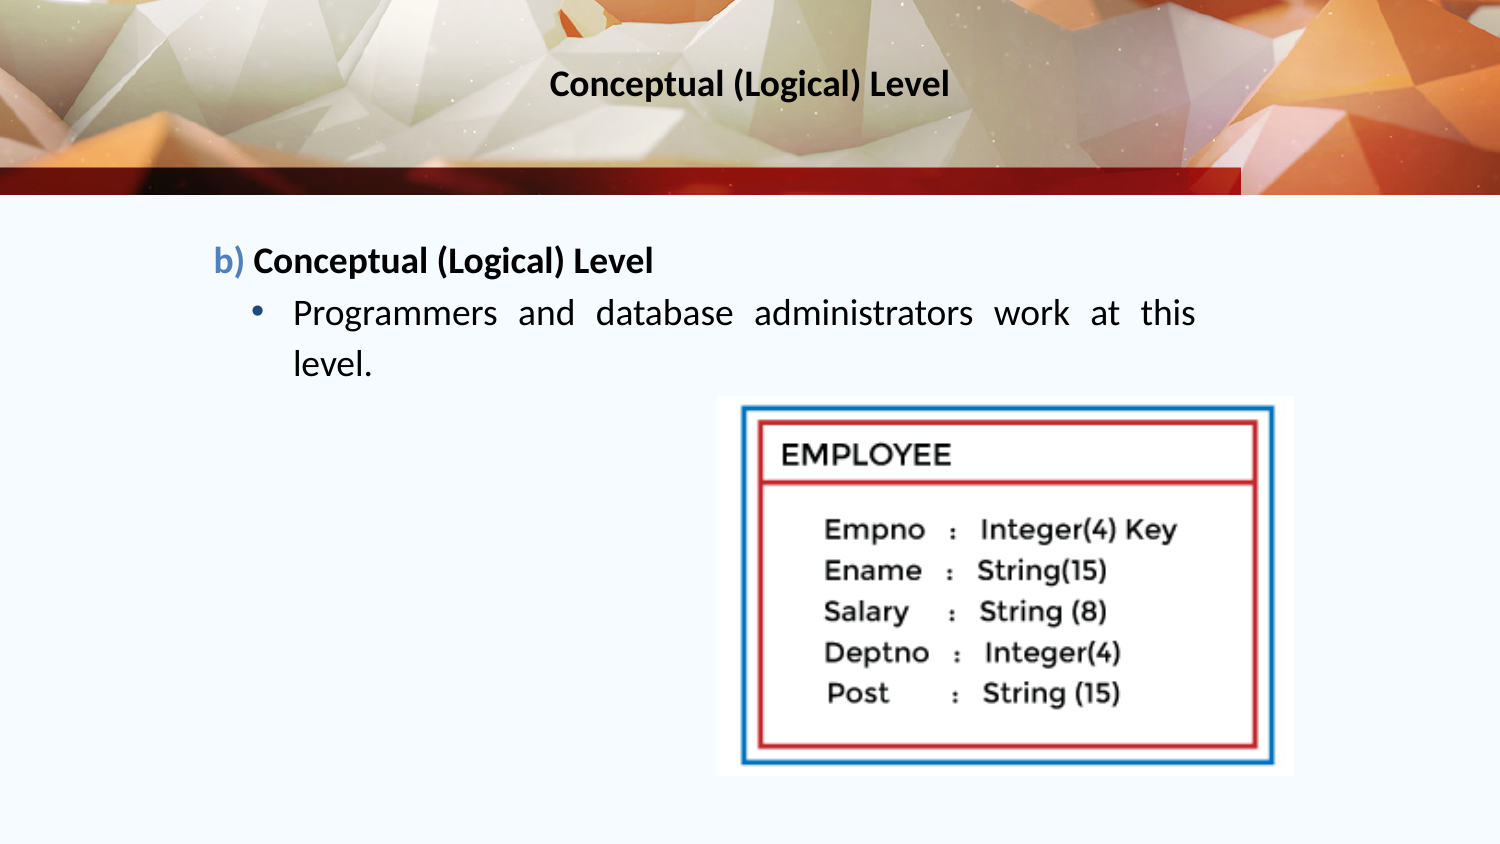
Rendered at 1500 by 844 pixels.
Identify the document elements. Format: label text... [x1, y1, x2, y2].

title Conceptual (Logical) Level [75, 33, 1425, 175]
picture [0, 0, 1500, 844]
text_box b) Conceptual (Logical) Level Programmers and database administrators work at this level. [123, 222, 1212, 392]
